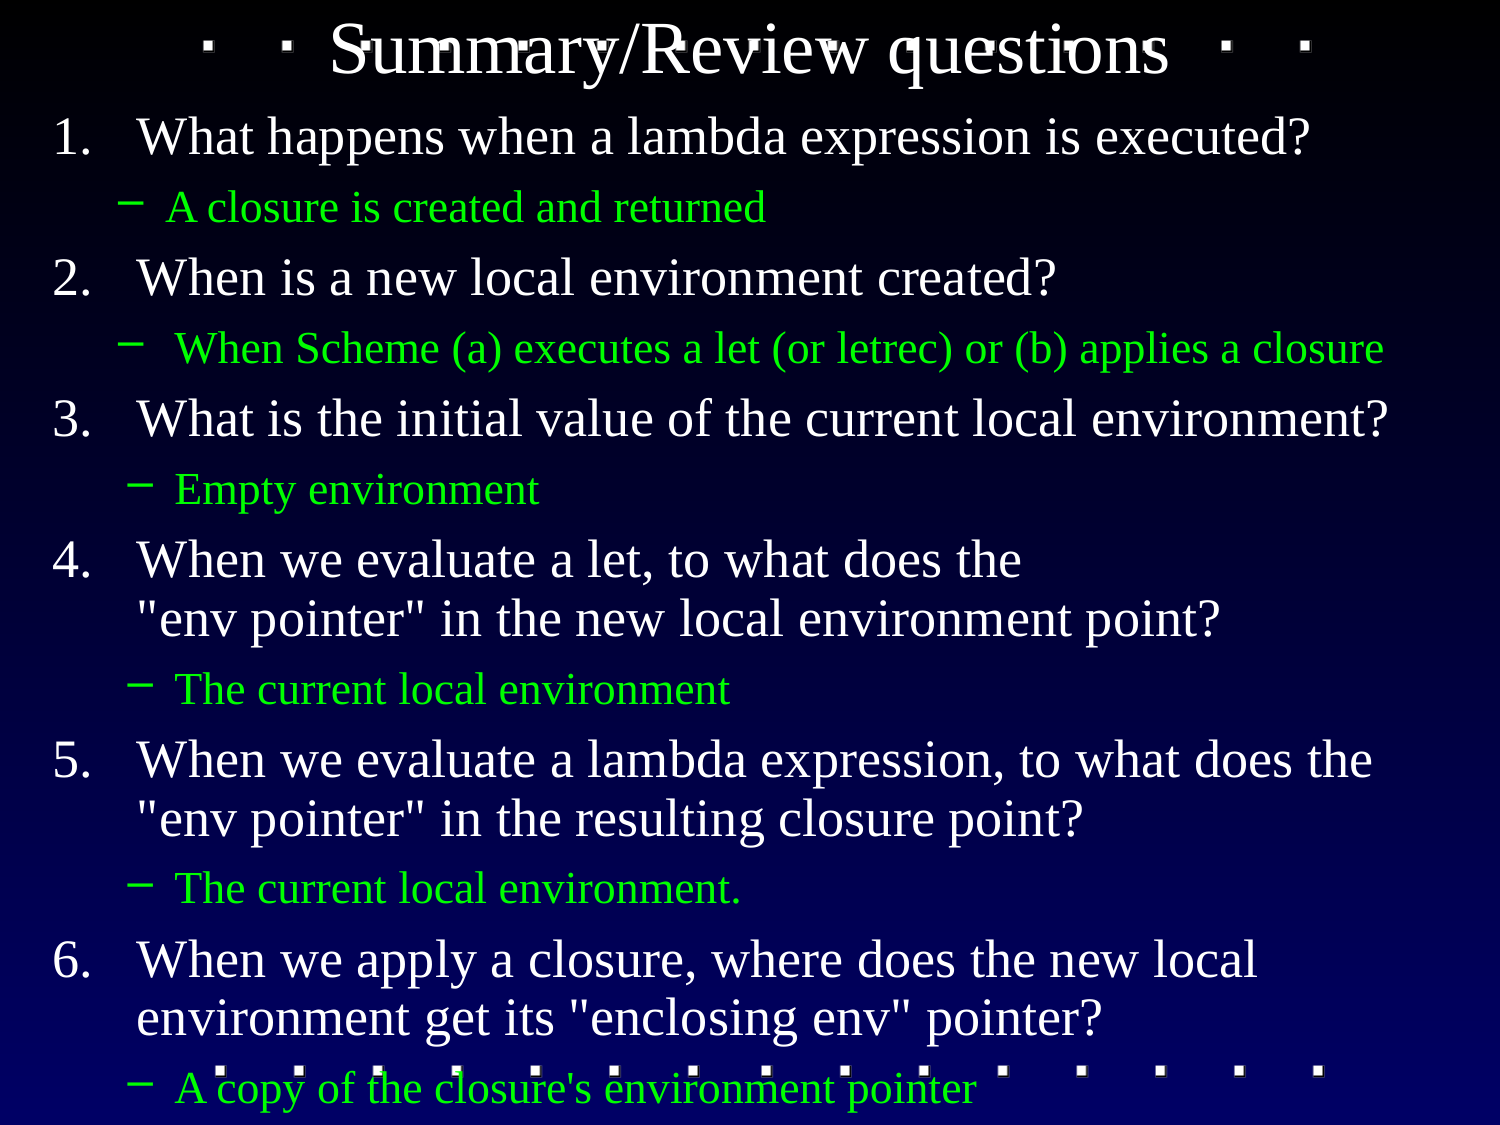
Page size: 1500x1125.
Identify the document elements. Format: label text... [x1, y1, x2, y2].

list What happens when a lambda expression is executed? A closure is created and returned When is a new local environment created? When Scheme (a) executes a let (or letrec) or (b) applies a closure What is the initial value of the current local environment? Empty environment When we evaluate a let, to what does the "env pointer" in the new local environment point? The current local environment When we evaluate a lambda expression, to what does the "env pointer" in the resulting closure point? The current local environment. When we apply a closure, where does the new local environment get its "enclosing env" pointer? A copy of the closure's environment pointer [37, 99, 1500, 901]
picture [212, 1062, 1338, 1082]
title Summary/Review questions [112, 0, 1388, 99]
